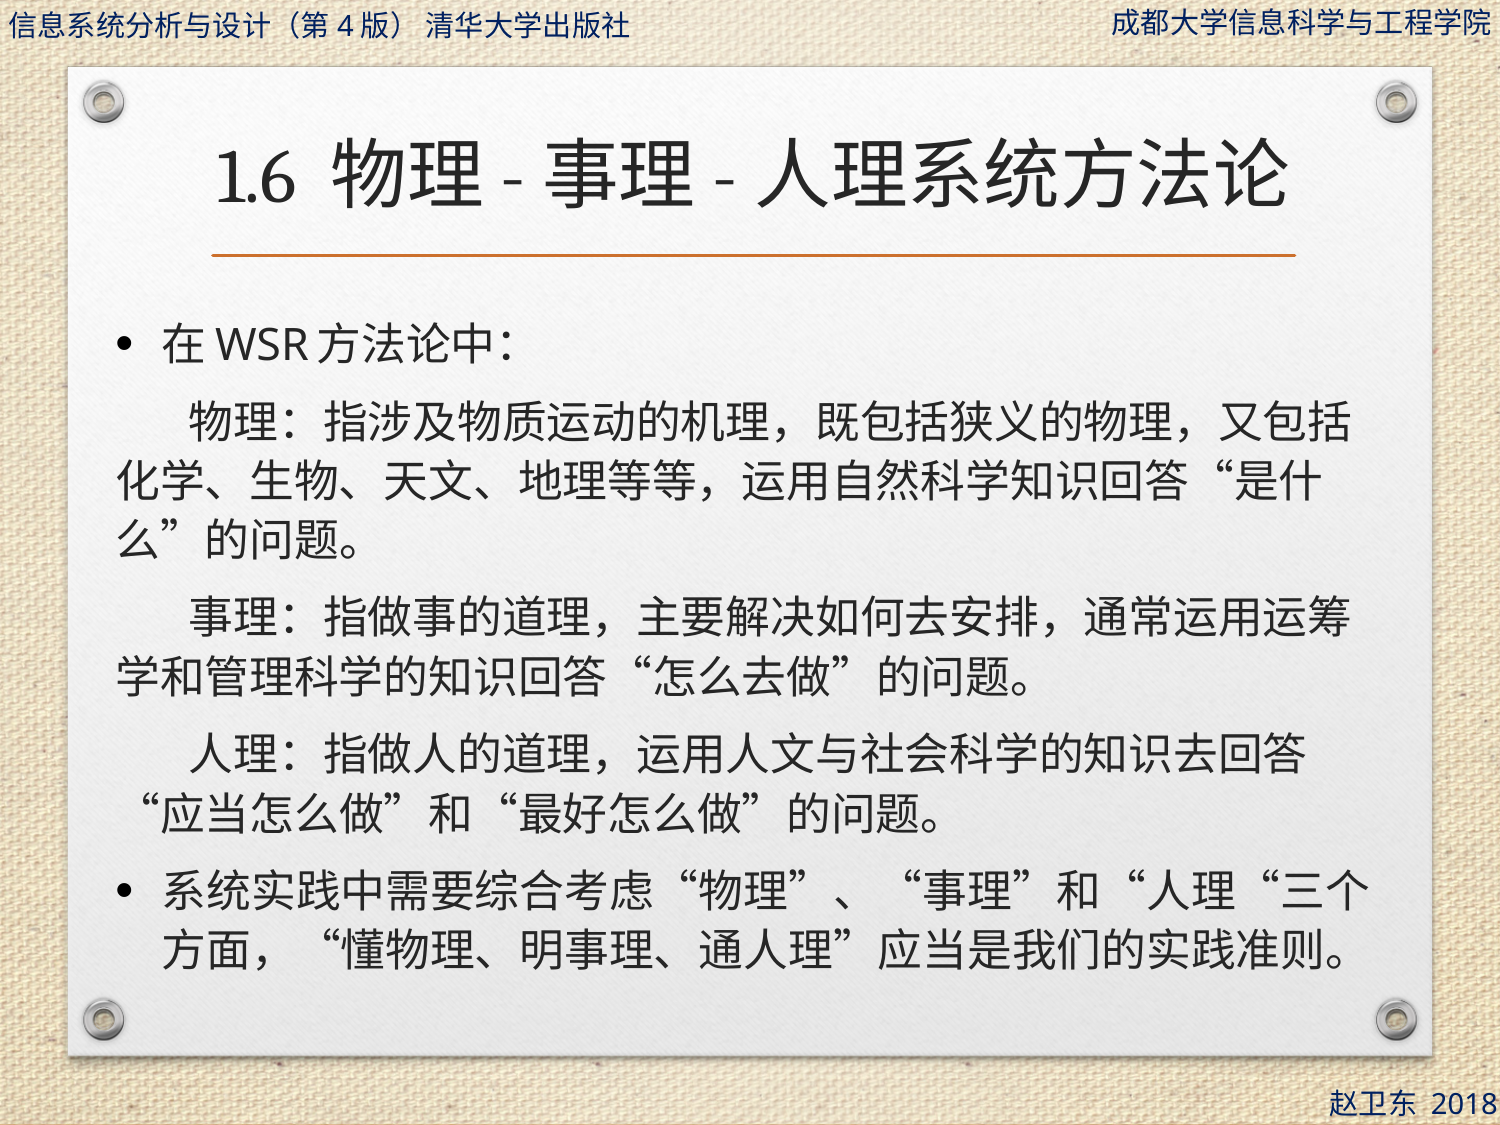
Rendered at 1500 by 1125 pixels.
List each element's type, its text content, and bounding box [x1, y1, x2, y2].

picture [0, 0, 1500, 1125]
title 1.6 物理-事理-人理系统方法论 [196, 107, 1312, 237]
list 在WSR方法论中： 物理：指涉及物质运动的机理，既包括狭义的物理，又包括化学、生物、天文、地理等等，运用自然科学知识回答“是什么”的问题。 事理：指做事的道理，主要解决如何去安排，通常运用运筹学和管理科学的知识回答“怎么去做”的问题。 人理：指做人的道理，运用人文与社会科学的知识去回答“应当怎么做”和“最好怎么做”的问题。 系统实践中需要综合考虑“物理”、“事理”和“人理“三个方面，“懂物理、明事理、通人理”应当是我们的实践准则。 [100, 302, 1388, 1000]
